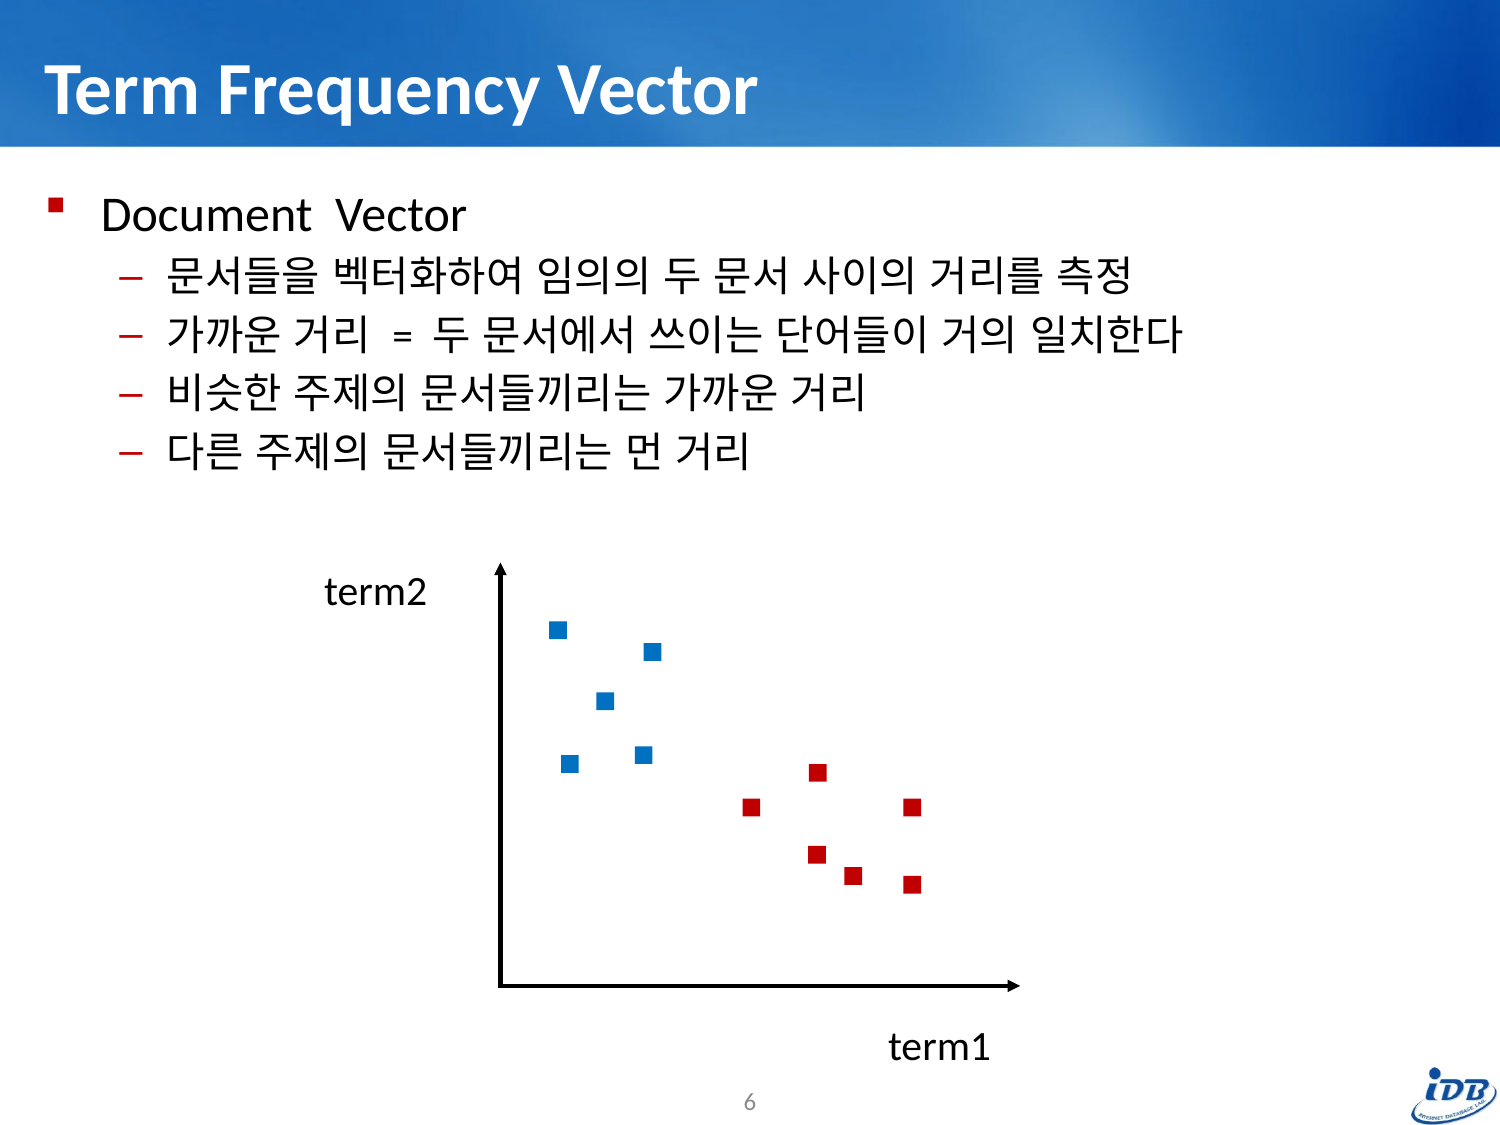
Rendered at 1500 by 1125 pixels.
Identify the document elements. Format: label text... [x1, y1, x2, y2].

text_box [842, 865, 864, 887]
text_box [559, 753, 581, 775]
text_box [901, 874, 923, 896]
text_box term1 [853, 1011, 1027, 1077]
text_box [547, 619, 569, 641]
text_box [594, 690, 616, 712]
text_box [806, 844, 828, 866]
text_box [740, 797, 762, 818]
title Term Frequency Vector [29, 19, 1471, 149]
picture [0, 0, 1500, 1125]
text_box [642, 641, 663, 663]
slide_number 6 [684, 1082, 816, 1118]
text_box [807, 762, 829, 784]
text_box [901, 797, 923, 818]
text_box term2 [289, 555, 463, 621]
text_box [633, 744, 655, 766]
